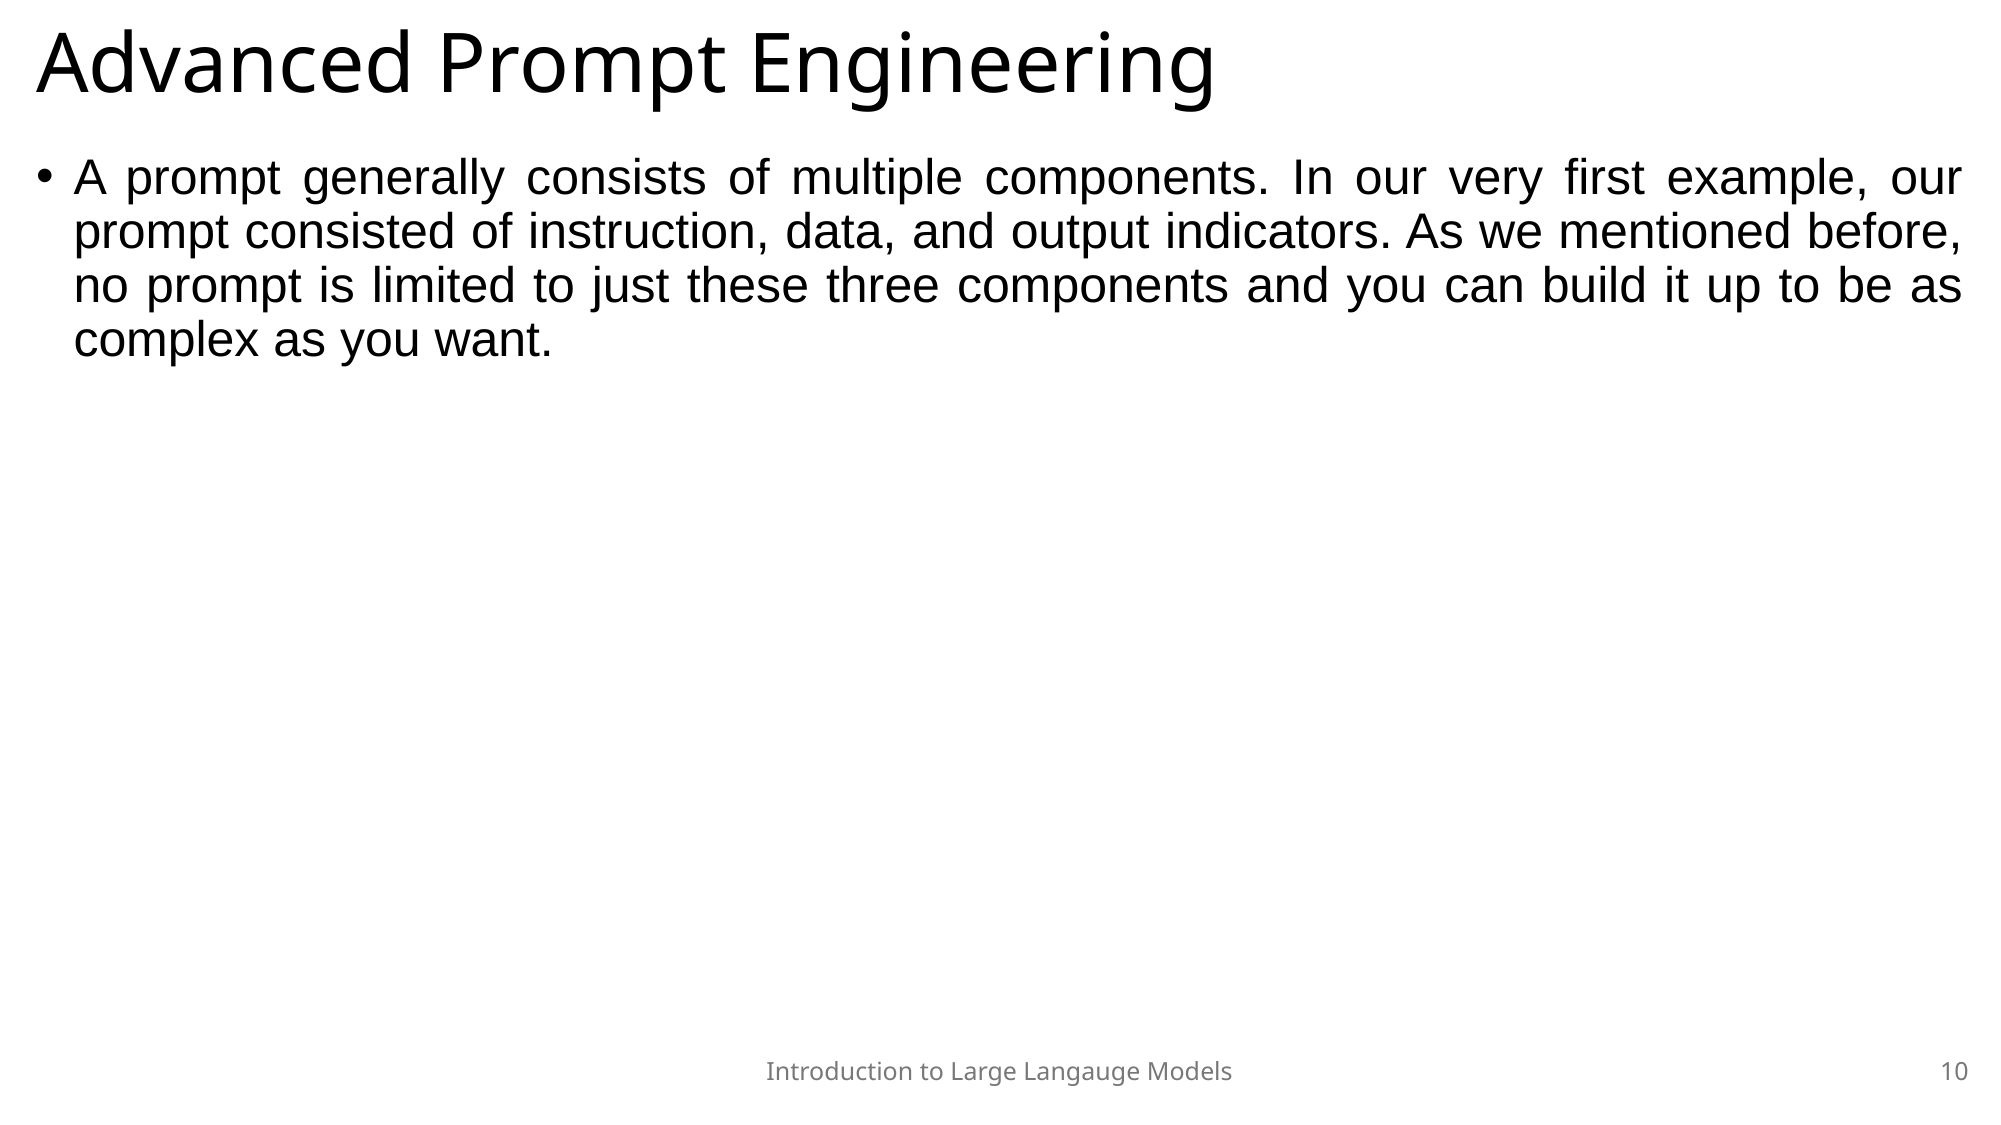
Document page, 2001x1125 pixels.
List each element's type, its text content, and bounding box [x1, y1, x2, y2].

title Advanced Prompt Engineering [21, 13, 1979, 119]
slide_number 10 [1533, 1042, 1984, 1103]
footer Introduction to Large Langauge Models [662, 1042, 1338, 1103]
list A prompt generally consists of multiple components. In our very first example, our prompt consisted of instruction, data, and output indicators. As we mentioned before, no prompt is limited to just these three components and you can build it up to be as complex as you want. [21, 143, 1979, 1043]
